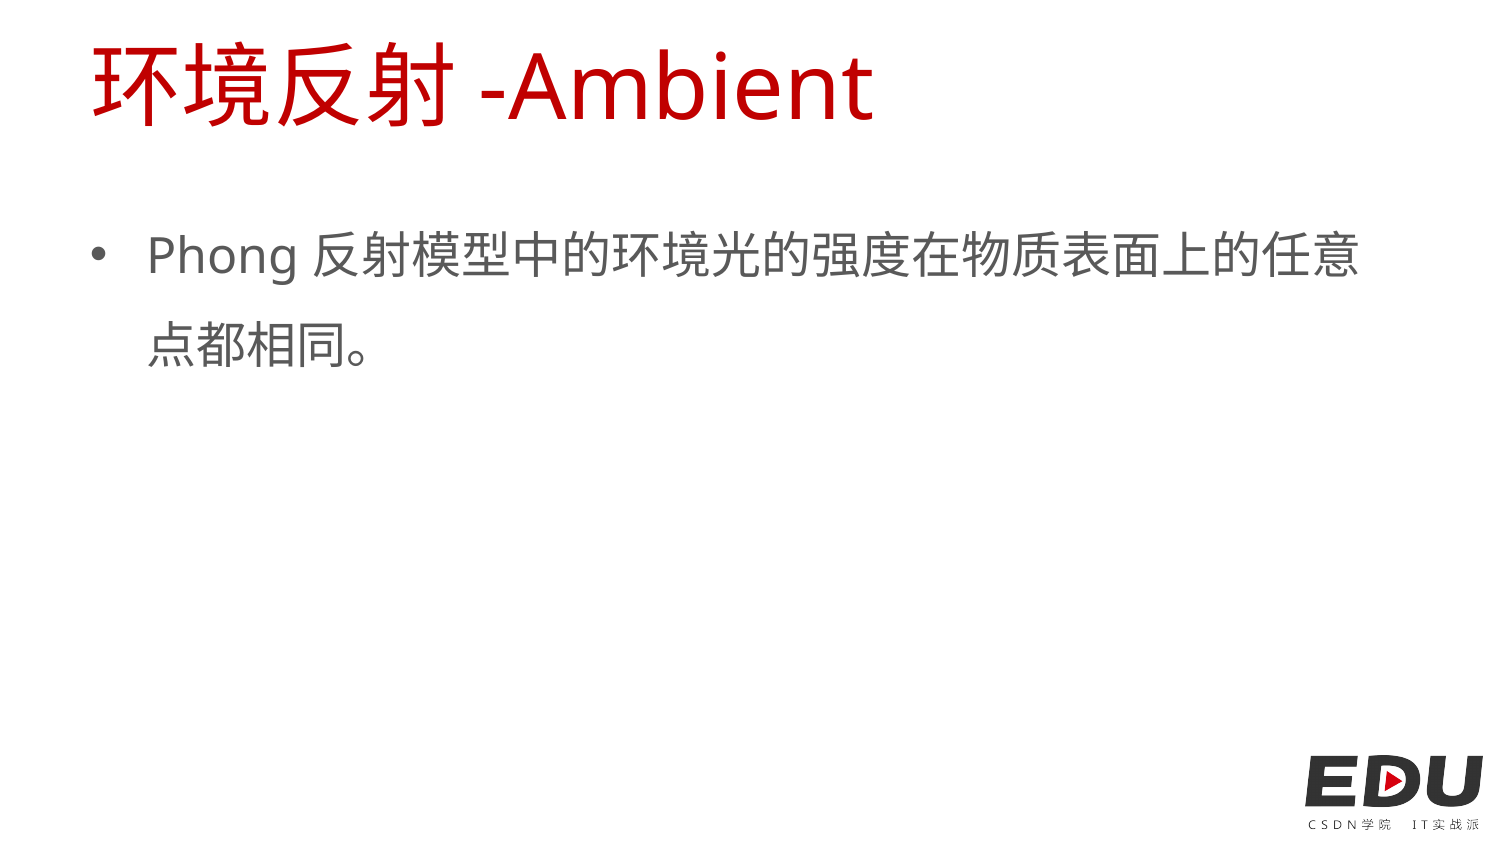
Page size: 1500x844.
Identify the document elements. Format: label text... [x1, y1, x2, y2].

title 环境反射-Ambient [75, 20, 1425, 137]
picture [1305, 755, 1483, 830]
